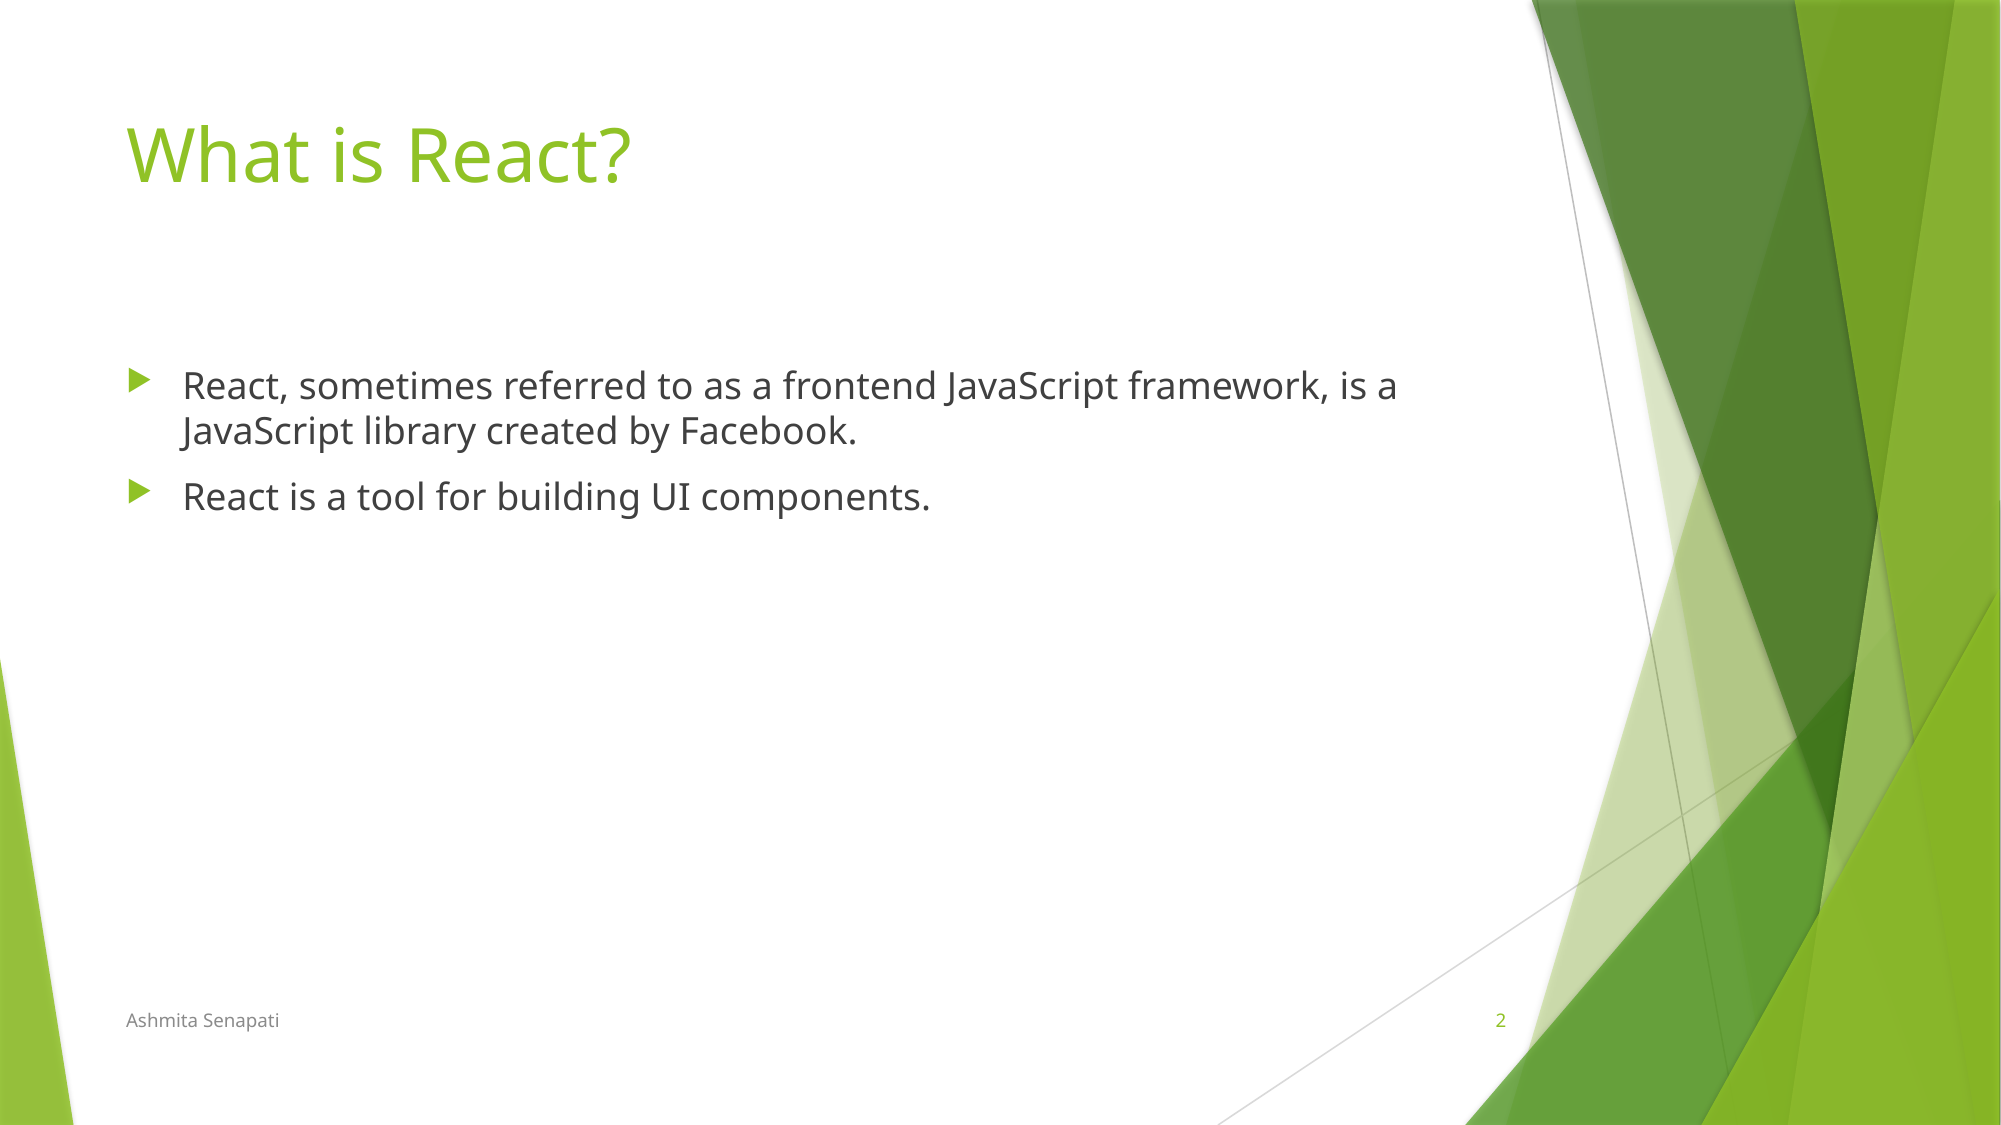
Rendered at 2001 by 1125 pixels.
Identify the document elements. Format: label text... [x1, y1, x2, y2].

slide_number 2 [1409, 991, 1522, 1051]
list React, sometimes referred to as a frontend JavaScript framework, is a JavaScript library created by Facebook. React is a tool for building UI components. [111, 354, 1522, 992]
title What is React? [111, 99, 1522, 317]
footer Ashmita Senapati [111, 991, 1145, 1051]
